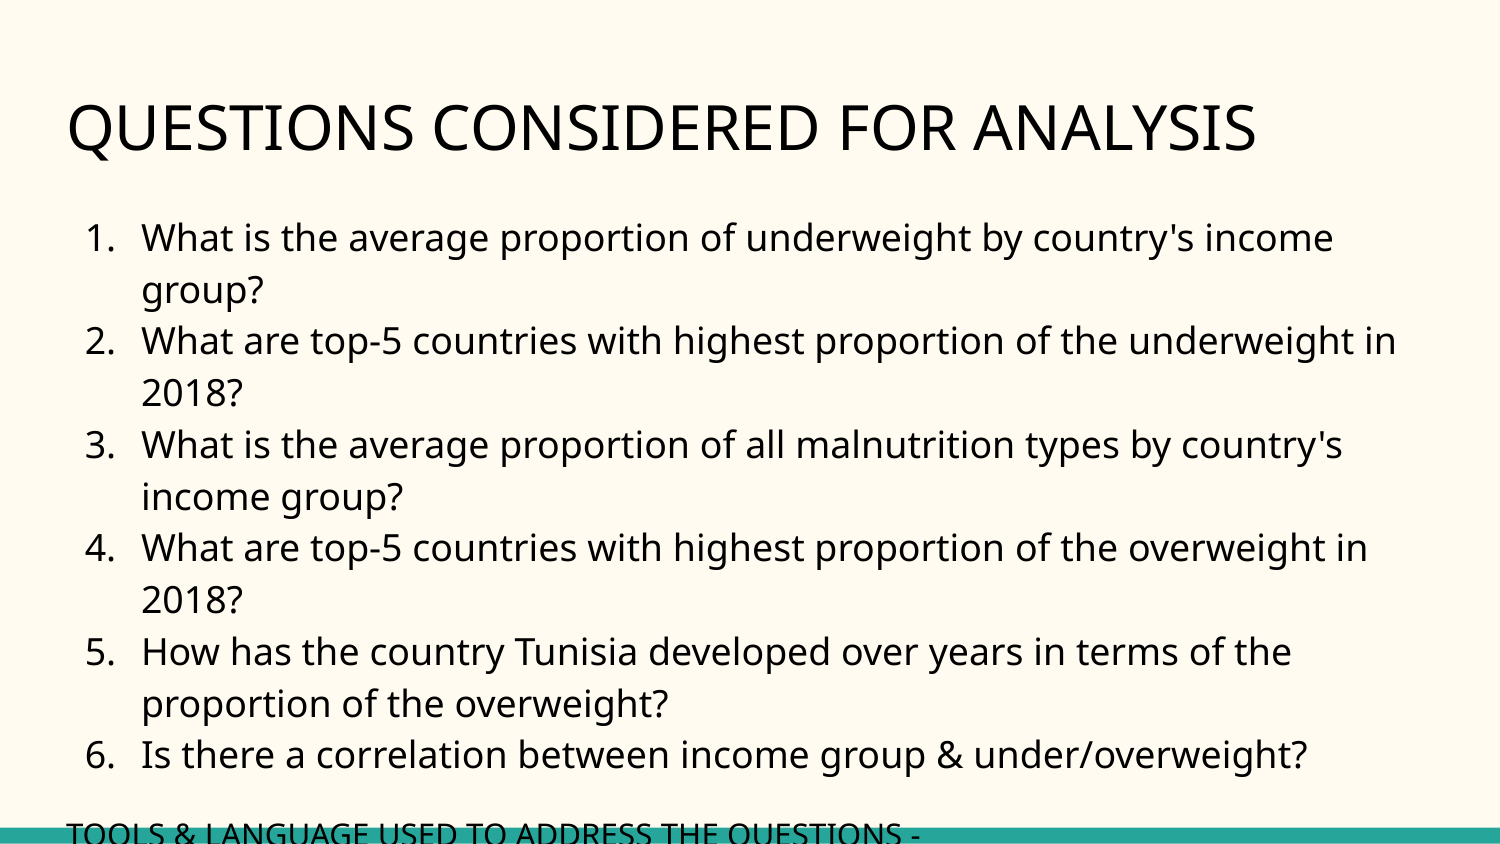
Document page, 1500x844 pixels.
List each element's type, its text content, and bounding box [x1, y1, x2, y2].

list What is the average proportion of underweight by country's income group? What are top-5 countries with highest proportion of the underweight in 2018? What is the average proportion of all malnutrition types by country's income group? What are top-5 countries with highest proportion of the overweight in 2018? How has the country Tunisia developed over years in terms of the proportion of the overweight? Is there a correlation between income group & under/overweight? TOOLS & LANGUAGE USED TO ADDRESS THE QUESTIONS - Jupyter Notebook, Python (pandas, numpy, matplotlib, seaborn) [51, 192, 1449, 750]
title QUESTIONS CONSIDERED FOR ANALYSIS [51, 72, 1449, 174]
